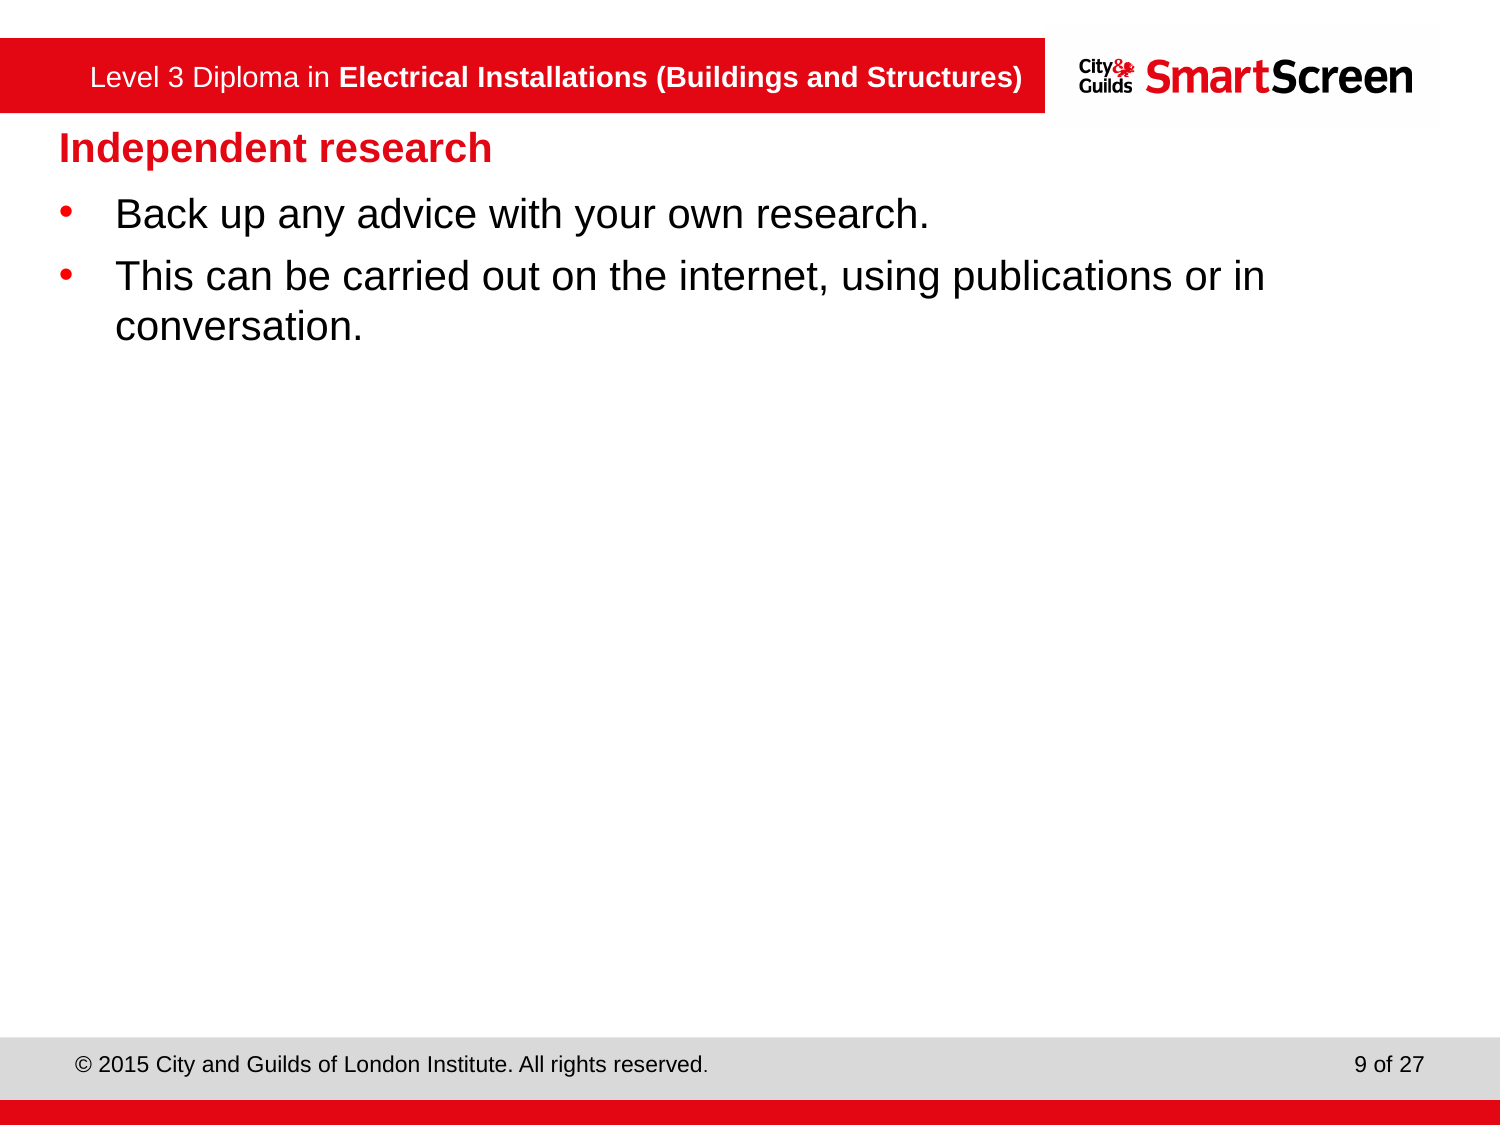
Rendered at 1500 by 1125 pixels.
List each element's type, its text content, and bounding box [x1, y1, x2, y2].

picture [1045, 24, 1446, 113]
text_box Back up any advice with your own research. This can be carried out on the internet, using publications or in conversation. [0, 179, 1500, 977]
text_box Independent research [0, 113, 1500, 177]
